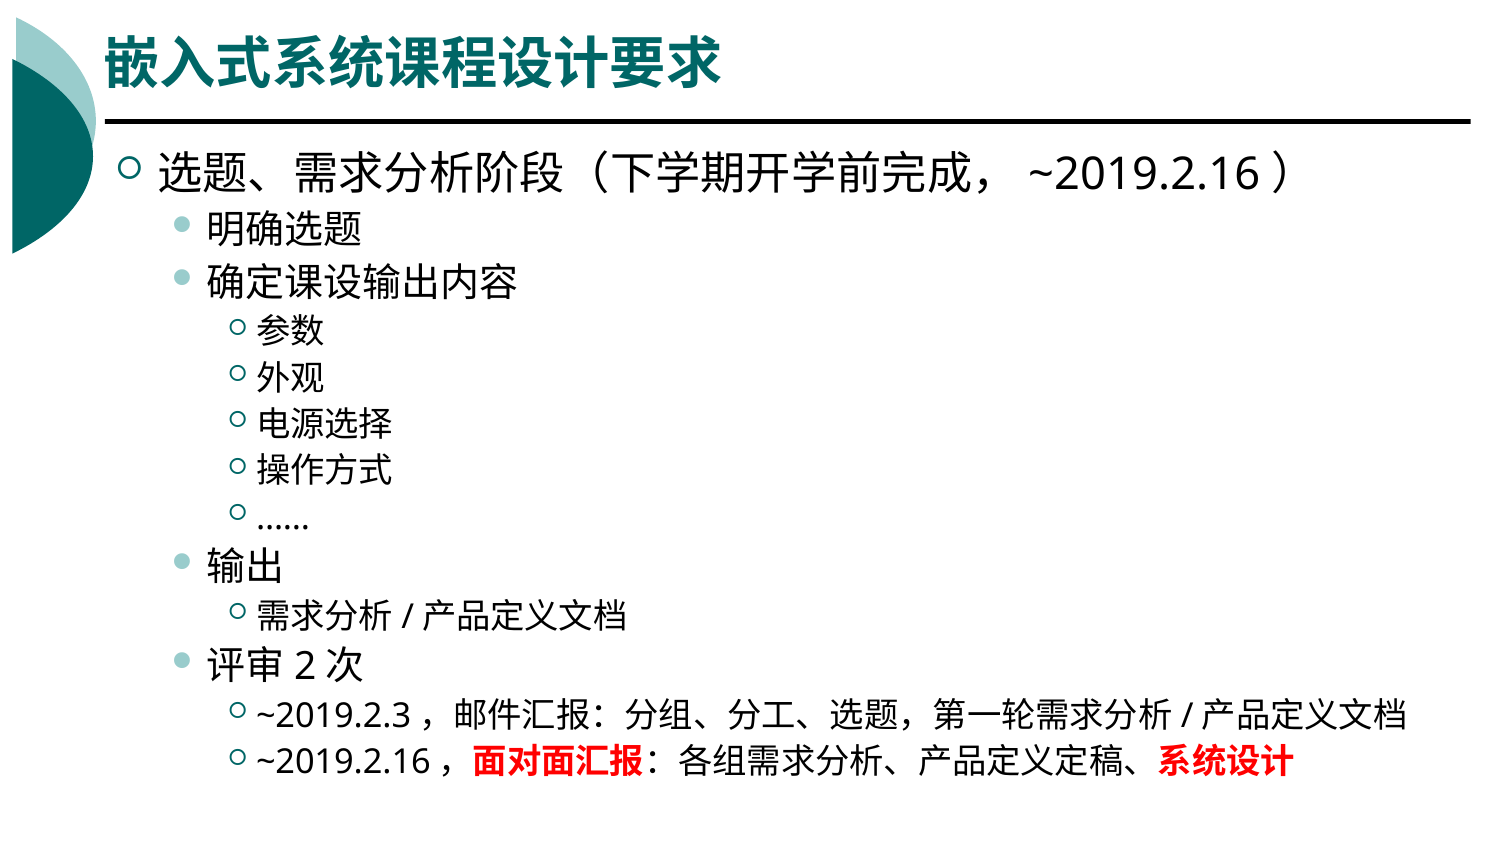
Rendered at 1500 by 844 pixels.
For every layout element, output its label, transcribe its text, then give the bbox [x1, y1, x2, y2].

title 嵌入式系统课程设计要求 [88, 5, 1471, 103]
list 选题、需求分析阶段（下学期开学前完成，~2019.2.16） 明确选题 确定课设输出内容 参数 外观 电源选择 操作方式 …… 输出 需求分析/产品定义文档 评审2次 ~2019.2.3，邮件汇报：分组、分工、选题，第一轮需求分析/产品定义文档 ~2019.2.16，面对面汇报：各组需求分析、产品定义定稿、系统设计 [100, 136, 1471, 829]
